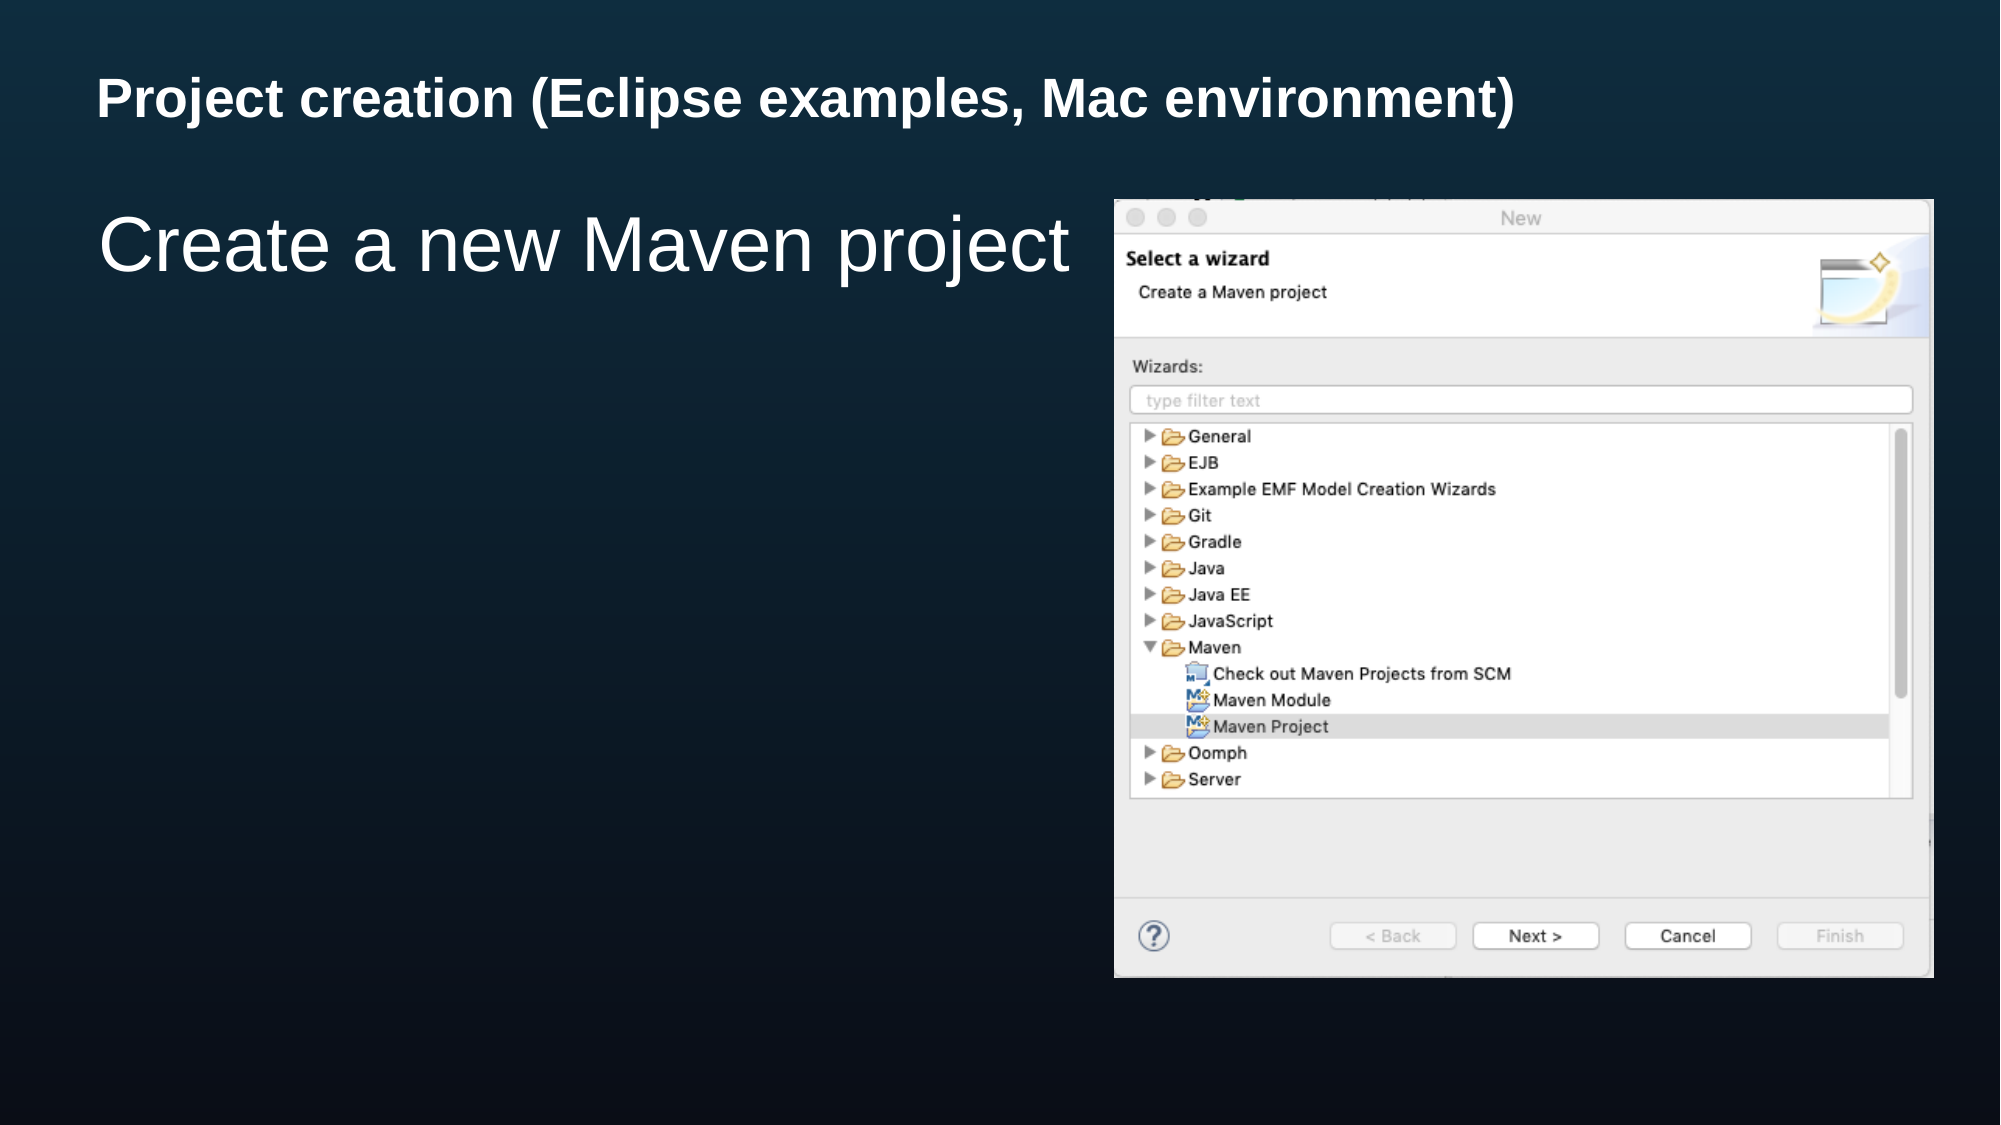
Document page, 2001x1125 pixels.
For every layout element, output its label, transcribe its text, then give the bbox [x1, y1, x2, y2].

list Create a new Maven project [83, 186, 1917, 945]
title Project creation (Eclipse examples, Mac environment) [81, 54, 1917, 154]
picture [1114, 199, 1934, 978]
